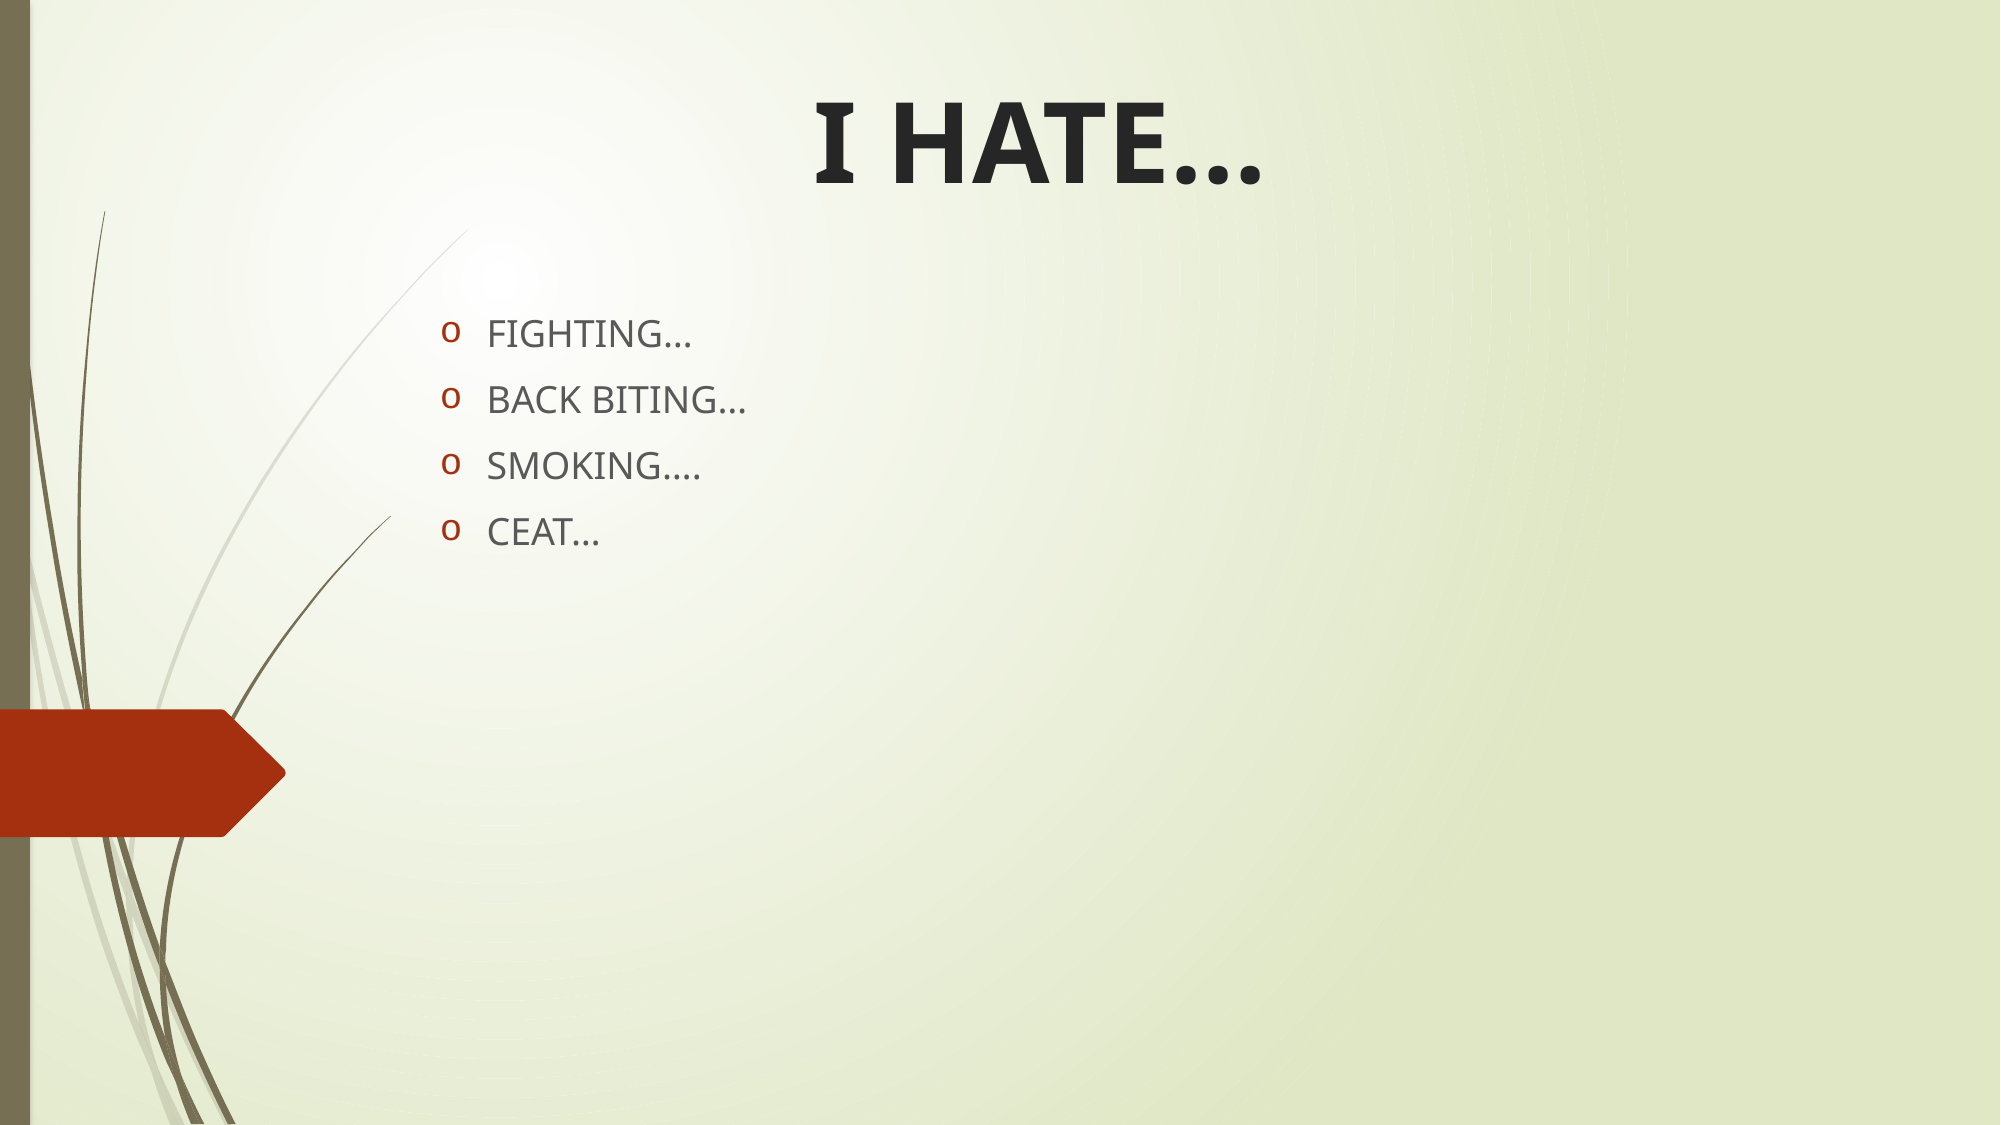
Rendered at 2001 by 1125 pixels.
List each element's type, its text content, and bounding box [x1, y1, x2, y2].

subtitle FIGHTING… BACK BITING… SMOKING…. CEAT… [424, 302, 1888, 969]
title I HATE… [308, 0, 1772, 214]
